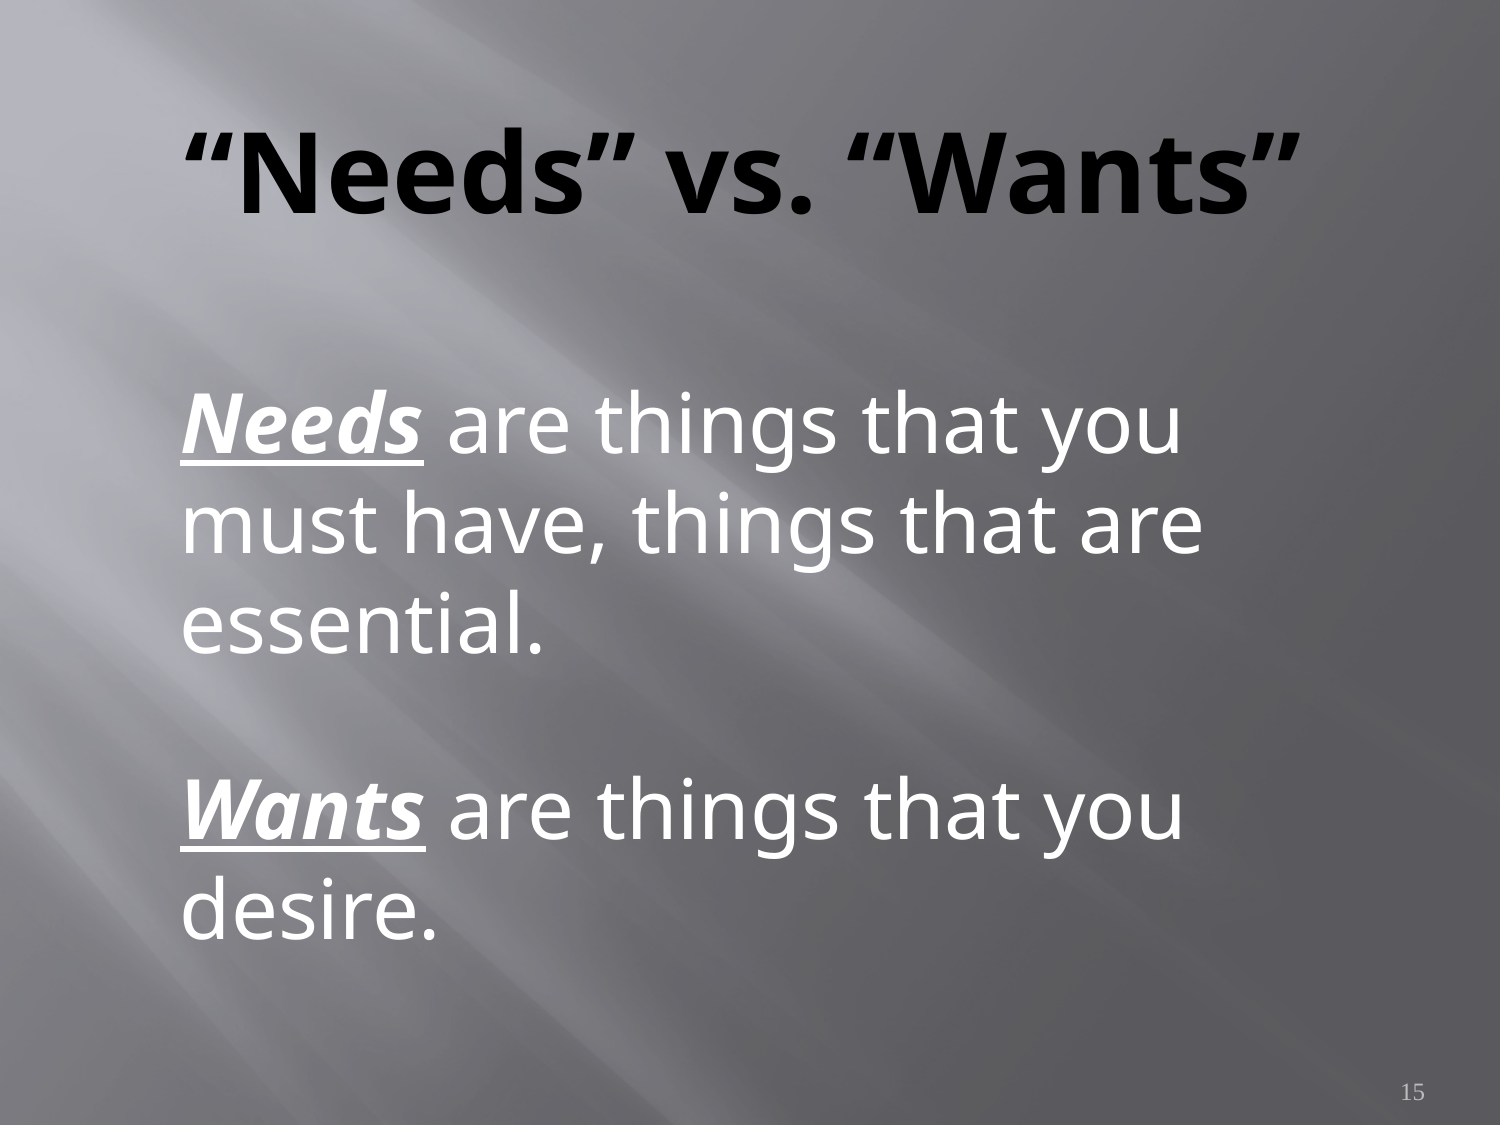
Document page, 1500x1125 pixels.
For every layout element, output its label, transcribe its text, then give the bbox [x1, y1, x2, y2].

list Needs are things that you must have, things that are essential. Wants are things that you desire. [74, 362, 1388, 1076]
slide_number 15 [1299, 1052, 1425, 1113]
title “Needs” vs. “Wants” [87, 75, 1400, 263]
